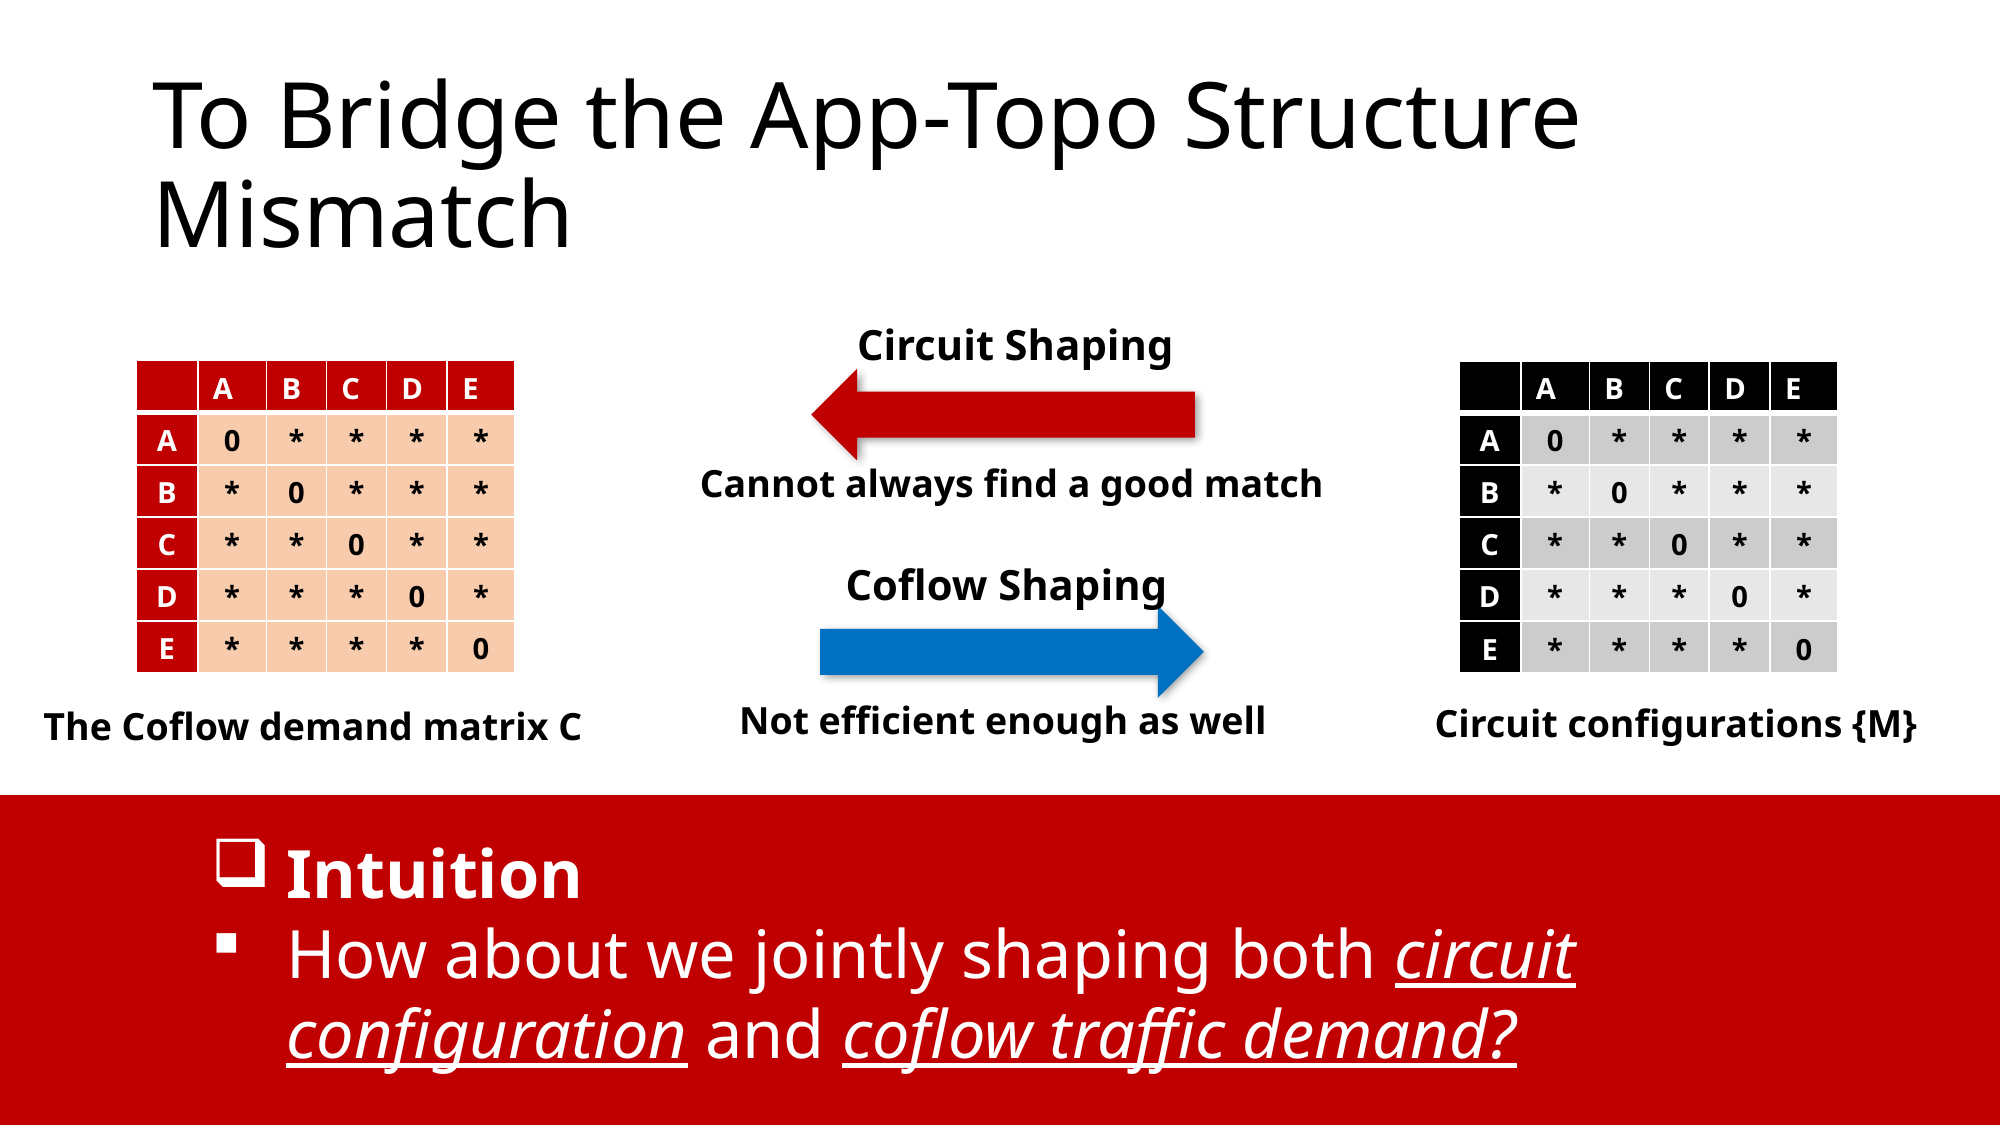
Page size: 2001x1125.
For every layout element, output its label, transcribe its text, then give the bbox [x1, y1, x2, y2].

table_cell * [387, 415, 446, 464]
table_cell * [1710, 622, 1769, 672]
table_cell E [1460, 622, 1520, 672]
table_cell 0 [199, 415, 266, 464]
table_cell 0 [1590, 466, 1649, 516]
table_cell * [1771, 518, 1837, 568]
table_cell B [1460, 466, 1520, 516]
table_cell 0 [1650, 518, 1708, 568]
table_cell * [1771, 416, 1837, 464]
table_cell * [1650, 570, 1708, 620]
table_cell 0 [1710, 570, 1769, 620]
table_cell * [199, 466, 266, 516]
table_cell * [1650, 466, 1708, 516]
table_cell D [137, 570, 197, 620]
table_header D [1710, 362, 1769, 410]
table_cell * [267, 570, 326, 620]
table_cell * [448, 466, 514, 516]
table_cell * [1590, 570, 1649, 620]
table_cell * [267, 518, 326, 568]
table_cell * [1771, 466, 1837, 516]
table_cell * [327, 570, 386, 620]
table_cell 0 [387, 570, 446, 620]
table_cell * [448, 415, 514, 464]
table_cell * [1522, 570, 1589, 620]
table_cell 0 [1522, 416, 1589, 464]
table_header B [1590, 362, 1649, 410]
table_cell 0 [1771, 622, 1837, 672]
table_cell * [1771, 570, 1837, 620]
table_cell C [137, 518, 197, 568]
table_cell * [1650, 622, 1708, 672]
table_cell 0 [267, 466, 326, 516]
text_box Circuit configurations {M} [1410, 693, 2000, 753]
table_header C [327, 361, 386, 410]
table_cell * [448, 518, 514, 568]
table_cell * [1590, 622, 1649, 672]
table_cell * [199, 622, 266, 672]
table_cell * [327, 622, 386, 672]
table_cell * [1710, 466, 1769, 516]
table_cell B [137, 466, 197, 516]
table_cell * [267, 622, 326, 672]
table_header B [267, 361, 326, 410]
table_cell * [327, 466, 386, 516]
table_cell * [1710, 416, 1769, 464]
table_cell * [199, 518, 266, 568]
table_header [137, 361, 197, 410]
table_cell E [137, 622, 197, 672]
text_box [0, 794, 2000, 1125]
text_box [809, 376, 1196, 464]
title To Bridge the App-Topo Structure Mismatch [137, 59, 1863, 278]
text_box Coflow Shaping [830, 551, 1193, 617]
text_box [819, 617, 1206, 689]
table_cell * [387, 622, 446, 672]
table_cell * [327, 415, 386, 464]
table_cell A [137, 415, 197, 464]
table_header A [199, 361, 266, 410]
table_header E [448, 361, 514, 410]
table_cell * [387, 466, 446, 516]
table_cell * [1522, 518, 1589, 568]
table_cell * [448, 570, 514, 620]
table_cell A [1460, 416, 1520, 464]
table_header A [1522, 362, 1589, 410]
table_header D [387, 361, 446, 410]
table_cell D [1460, 570, 1520, 620]
table_header [1460, 362, 1520, 410]
table_cell * [387, 518, 446, 568]
text_box Circuit Shaping [842, 310, 1200, 376]
text_box Cannot always find a good match [655, 452, 1369, 513]
text_box Not efficient enough as well [646, 689, 1360, 750]
table_cell * [1650, 416, 1708, 464]
table_cell * [1522, 622, 1589, 672]
table_cell * [1590, 518, 1649, 568]
table_header E [1771, 362, 1837, 410]
text_box Intuition How about we jointly shaping both circuit configuration and coflow traffic demand? [196, 841, 1808, 1062]
text_box The Coflow demand matrix C [28, 695, 893, 756]
table_cell 0 [448, 622, 514, 672]
table_cell * [267, 415, 326, 464]
table_header C [1650, 362, 1708, 410]
table_cell * [1710, 518, 1769, 568]
table_cell 0 [327, 518, 386, 568]
table_cell C [1460, 518, 1520, 568]
table_cell * [199, 570, 266, 620]
table_cell * [1590, 416, 1649, 464]
table_cell * [1522, 466, 1589, 516]
